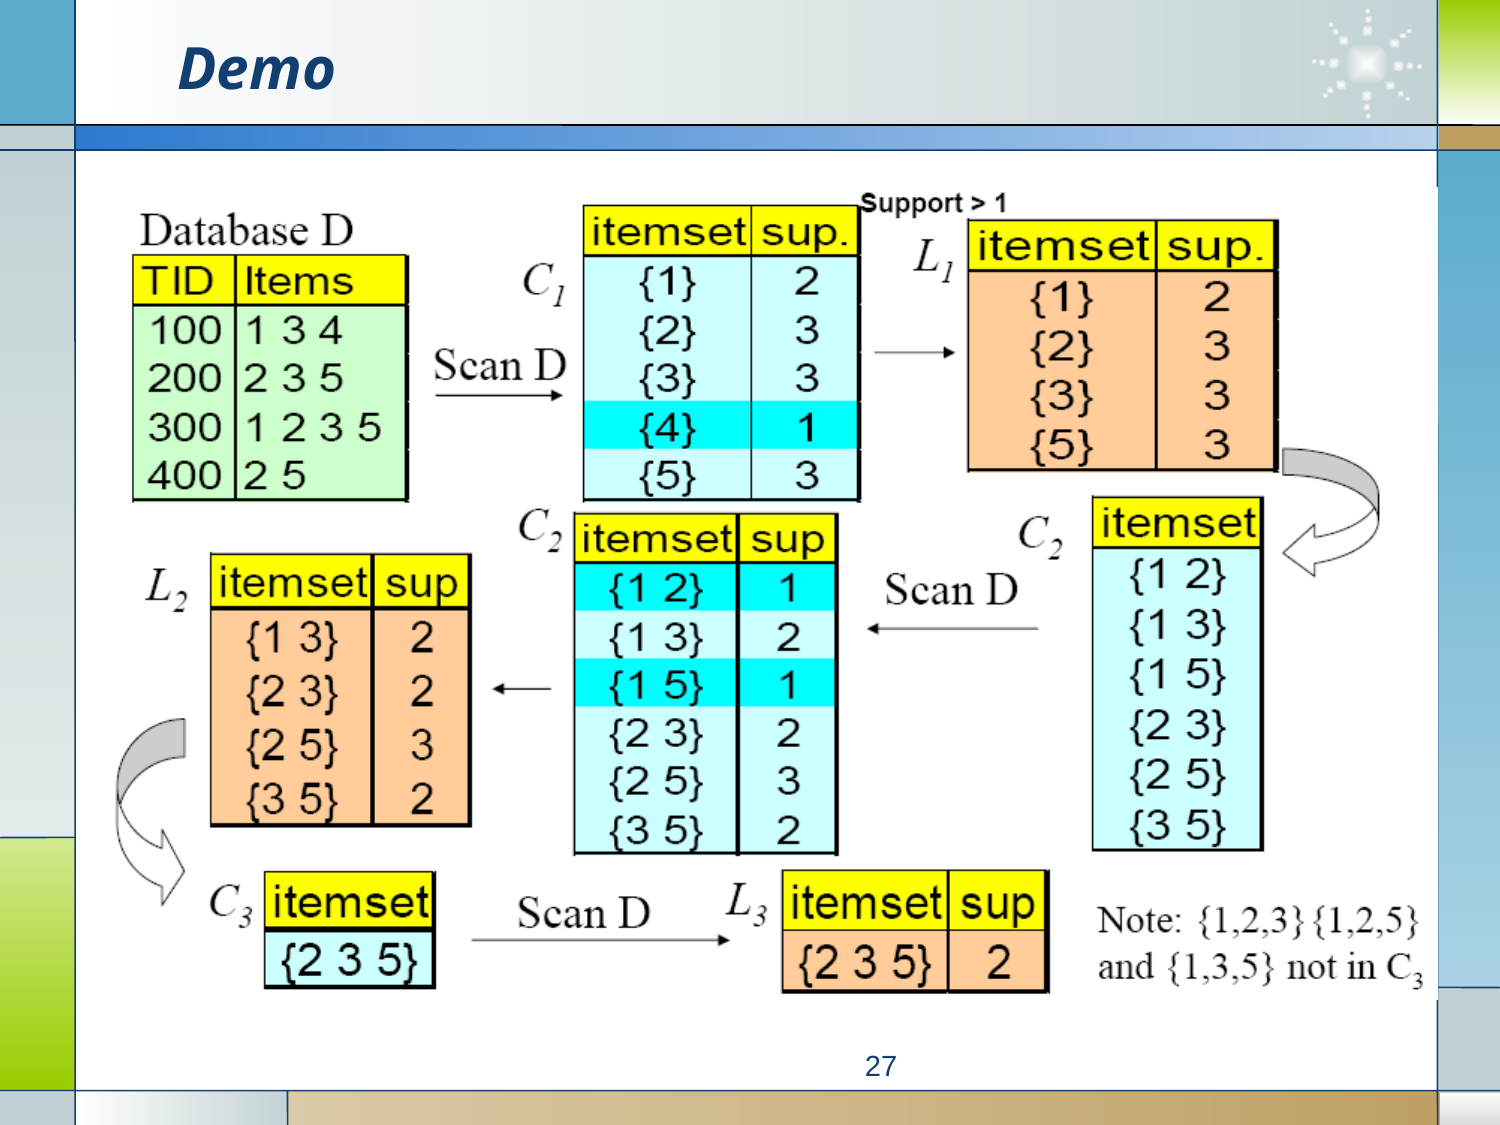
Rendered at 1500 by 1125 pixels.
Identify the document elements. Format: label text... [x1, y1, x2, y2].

title Demo [162, 19, 1263, 113]
picture [92, 187, 1438, 1001]
slide_number 27 [562, 1039, 913, 1081]
